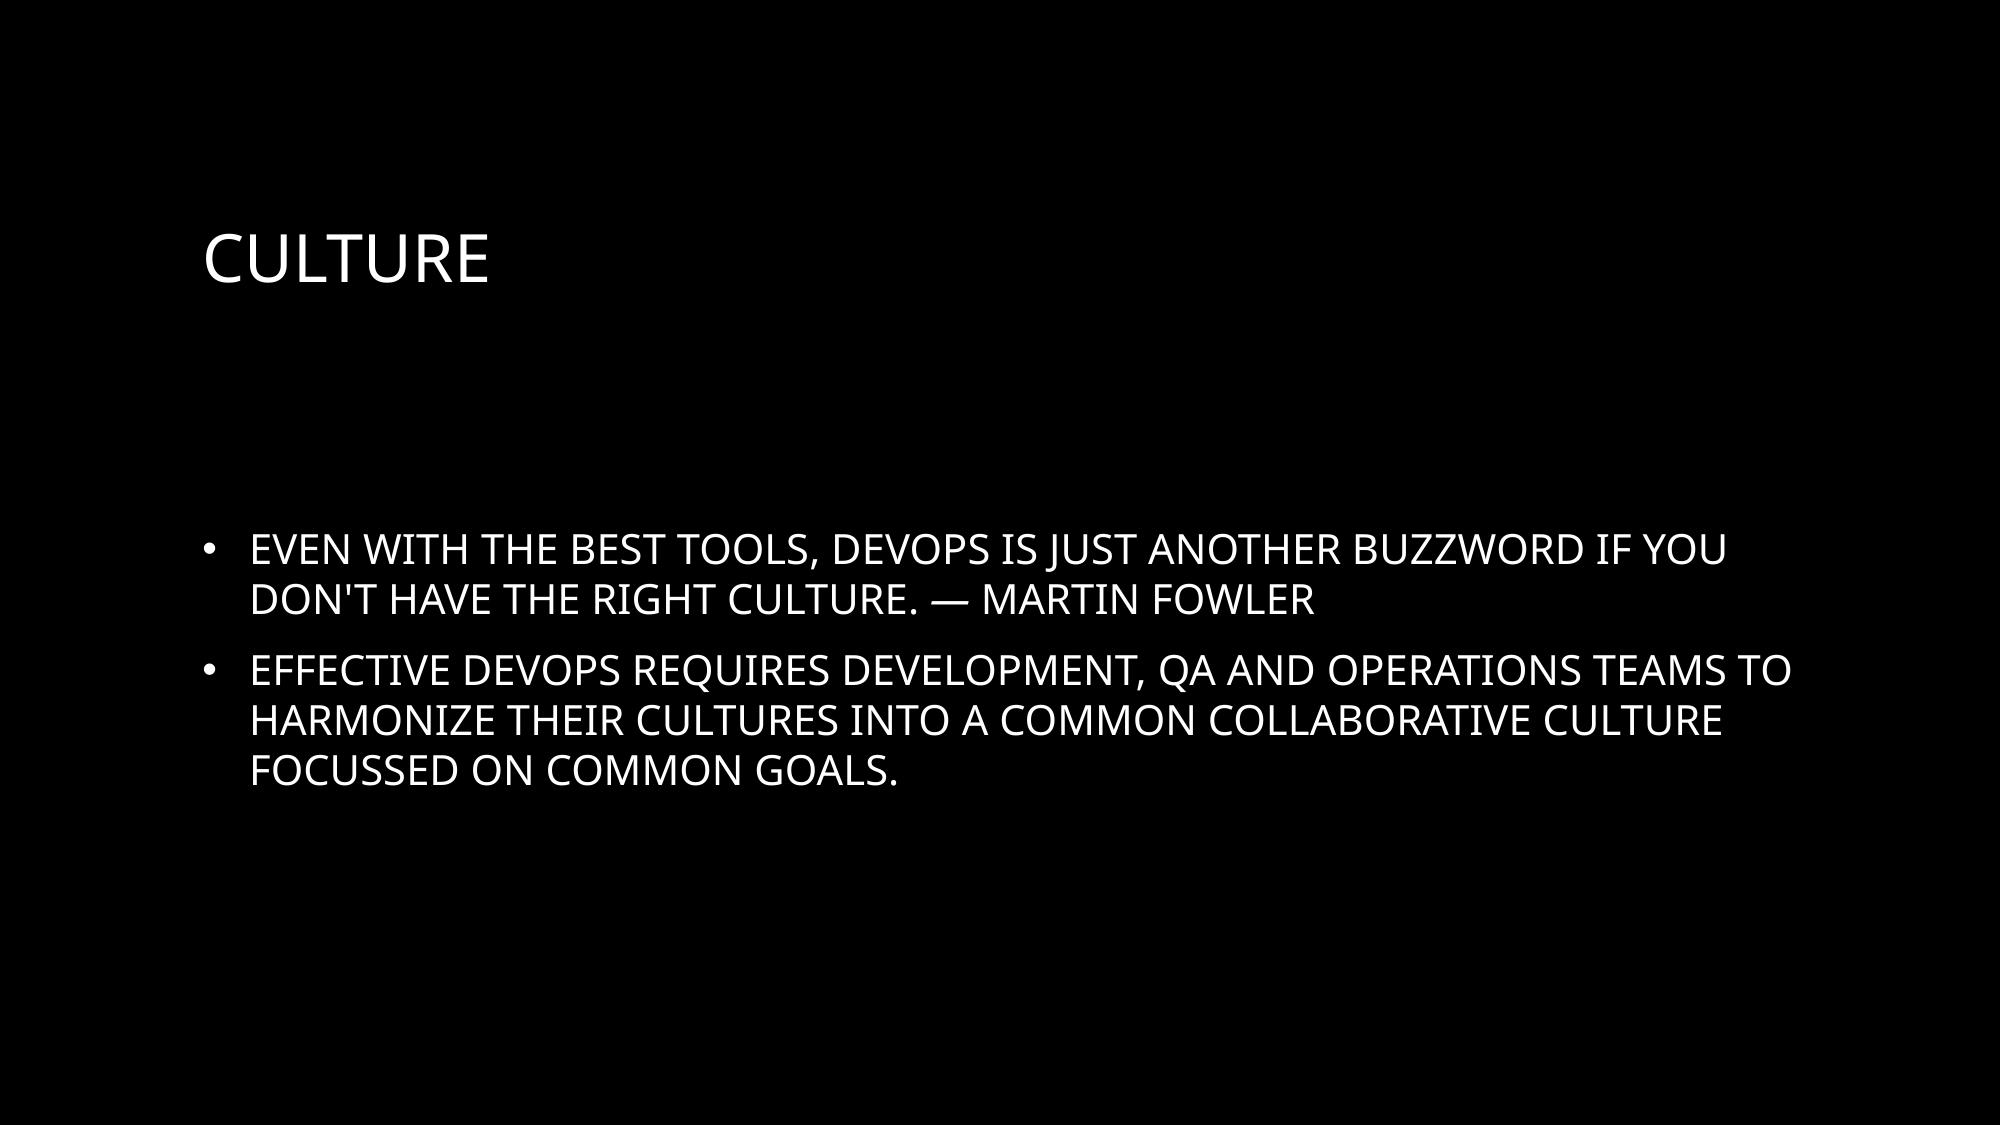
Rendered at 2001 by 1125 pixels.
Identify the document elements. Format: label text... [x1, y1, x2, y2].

title Culture [187, 99, 1813, 413]
list Even with the best tools, DevOps is just another buzzword if you don't have the right culture. — Martin Fowler Effective DevOps requires Development, QA and Operations teams to harmonize their cultures into a common collaborative culture focussed on common goals. [187, 437, 1813, 950]
